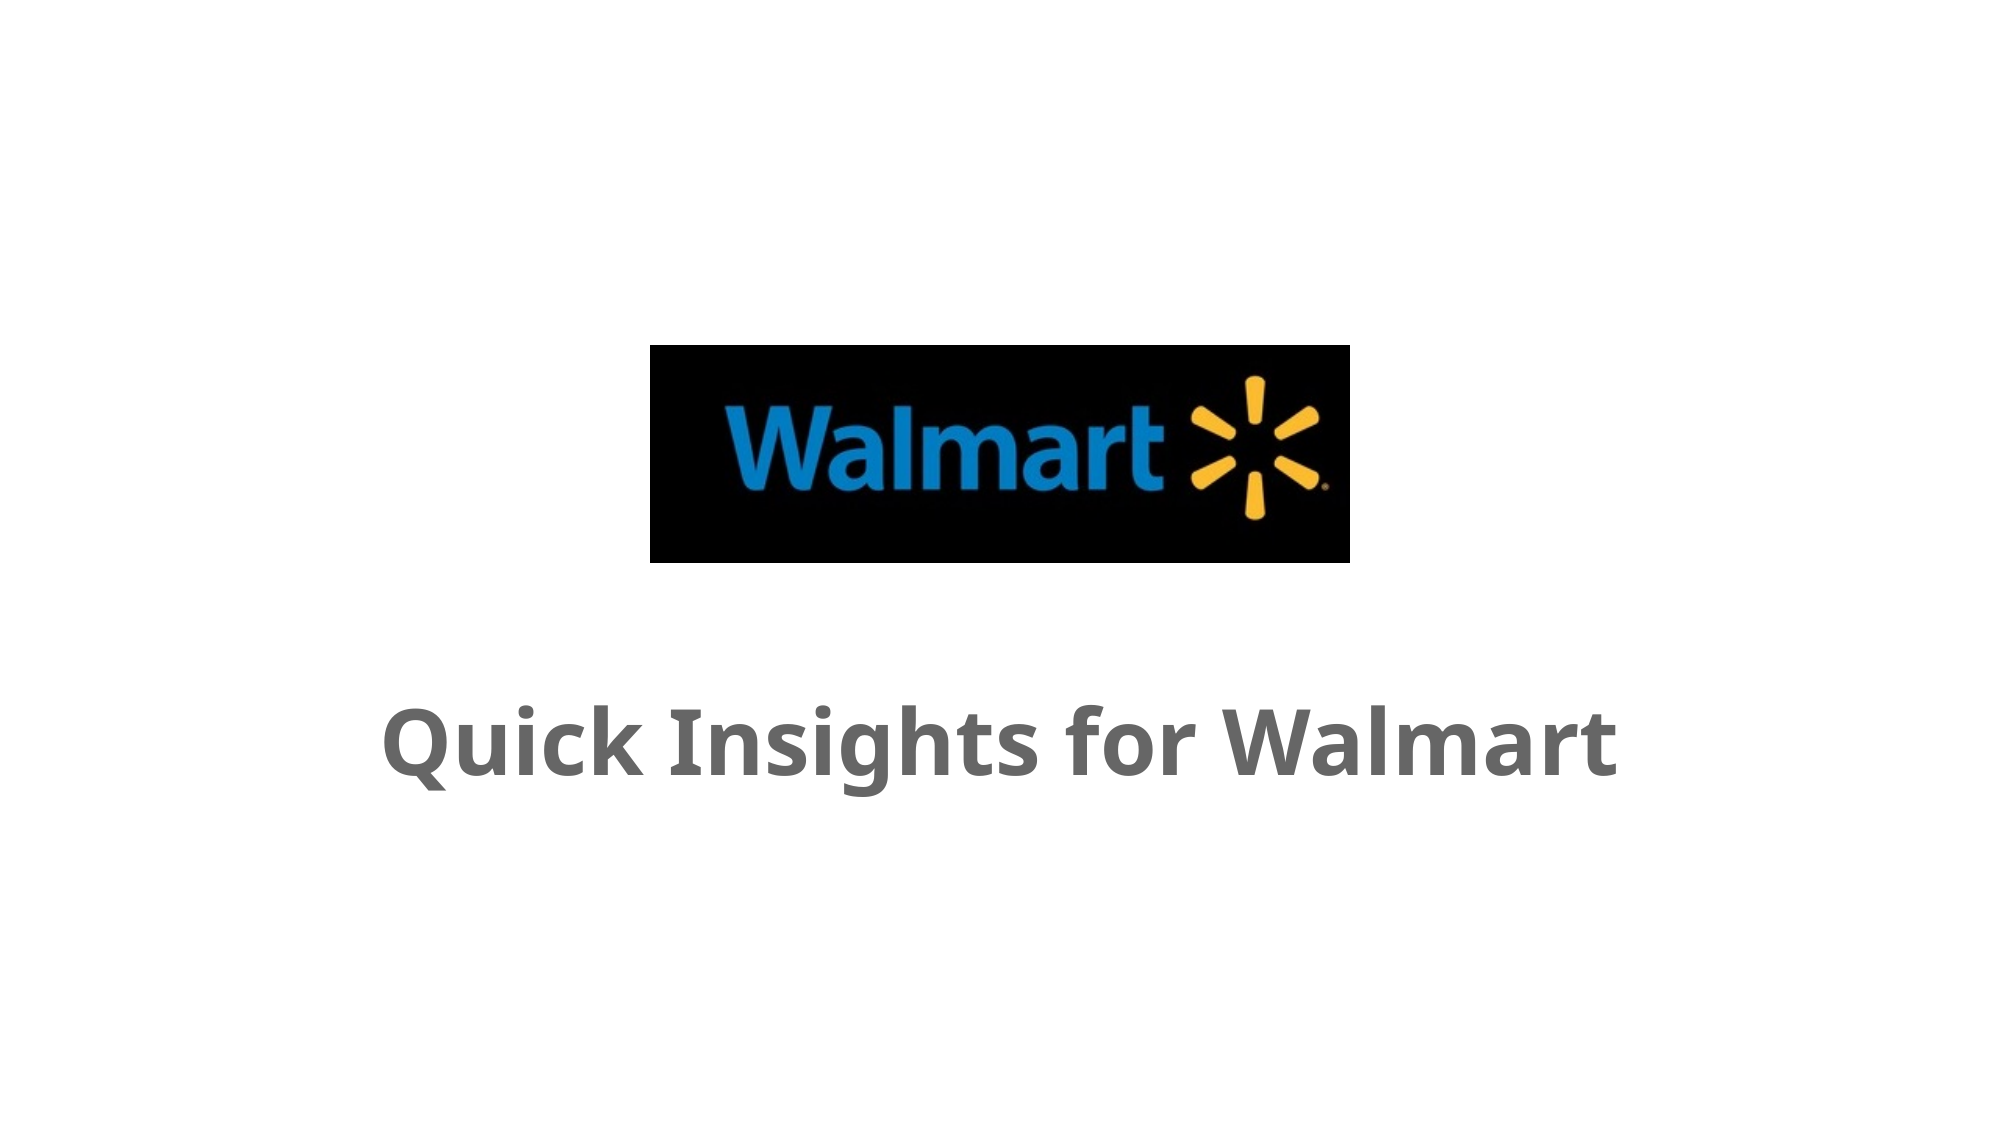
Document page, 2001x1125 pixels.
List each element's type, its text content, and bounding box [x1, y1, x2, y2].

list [649, 345, 1350, 563]
title Quick Insights for Walmart [137, 636, 1863, 855]
